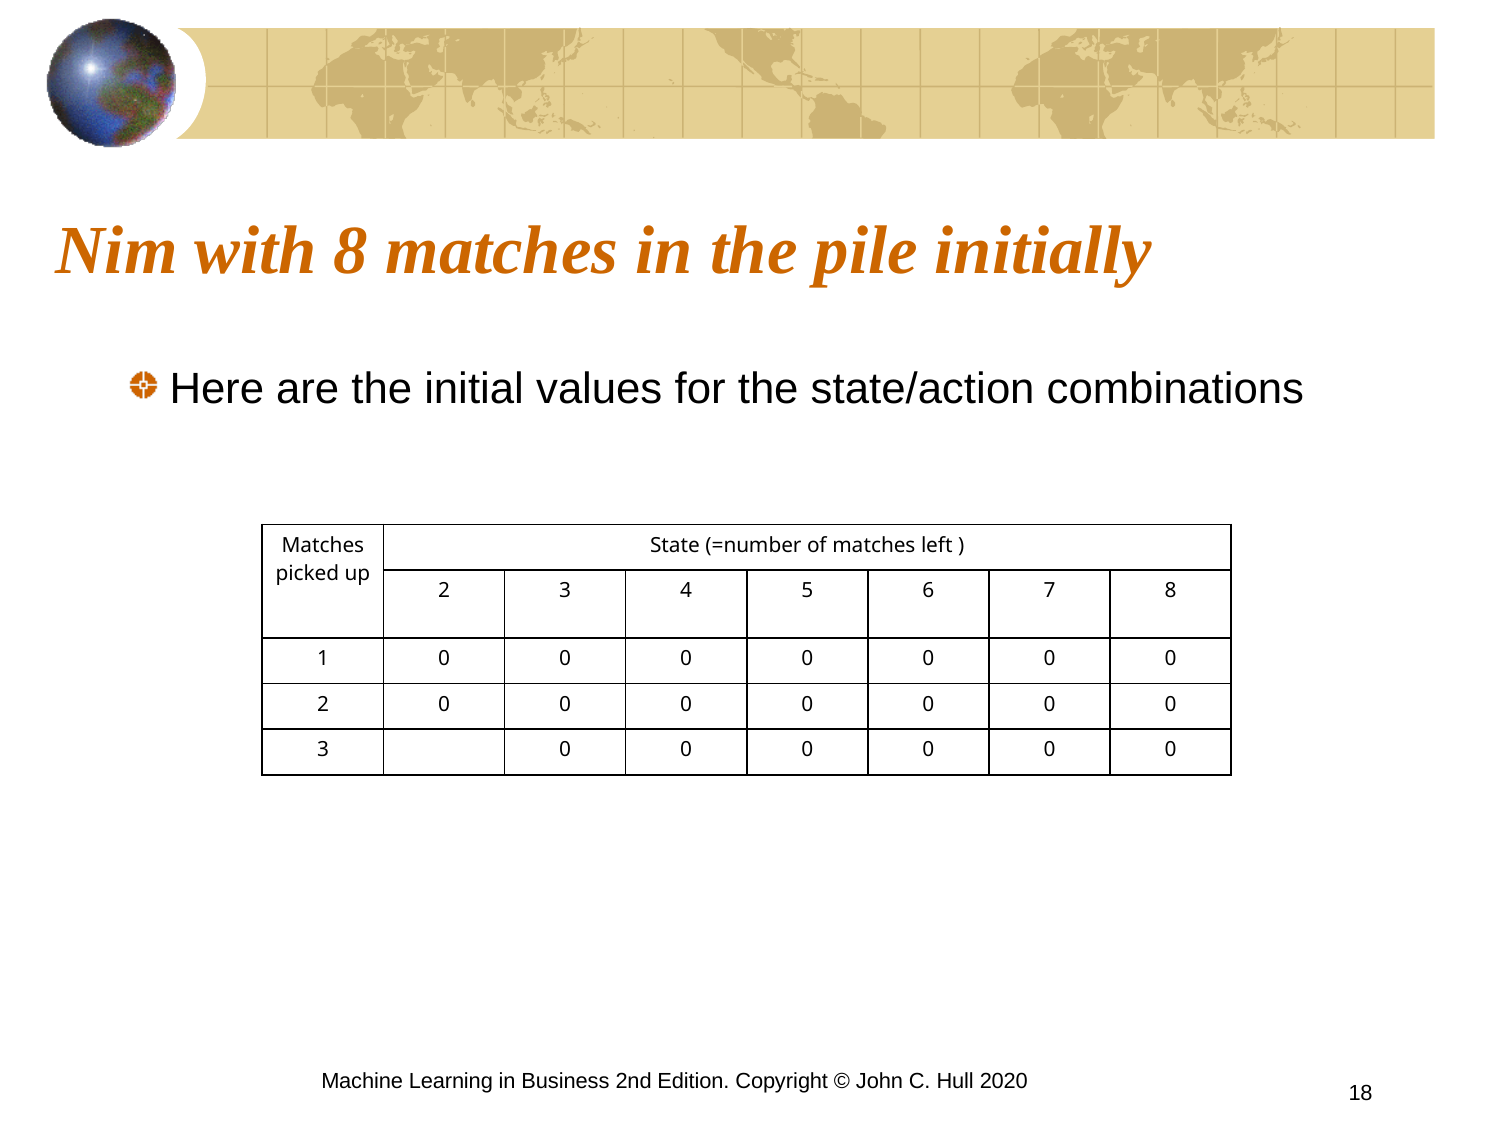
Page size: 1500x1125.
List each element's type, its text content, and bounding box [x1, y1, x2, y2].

table_cell 8 [1111, 571, 1230, 637]
table_cell [384, 730, 504, 774]
table_cell 0 [990, 639, 1109, 683]
title Nim with 8 matches in the pile initially [40, 152, 1316, 341]
table_cell 0 [1111, 730, 1230, 774]
table_cell 4 [626, 571, 746, 637]
table_cell 0 [869, 730, 988, 774]
table_cell 3 [263, 730, 383, 774]
table_cell 0 [748, 730, 867, 774]
footer Machine Learning in Business 2nd Edition. Copyright © John C. Hull 2020 [262, 1024, 1088, 1101]
table_cell 0 [626, 684, 746, 728]
table_cell 0 [990, 684, 1109, 728]
table_cell 0 [626, 730, 746, 774]
table_cell 0 [505, 639, 625, 683]
table_cell 6 [869, 571, 988, 637]
table_cell 0 [1111, 639, 1230, 683]
table_cell 0 [384, 684, 504, 728]
table_cell 5 [748, 571, 867, 637]
list Here are the initial values for the state/action combinations [112, 352, 1388, 1028]
table_cell 0 [869, 639, 988, 683]
table_header State (=number of matches left ) [384, 525, 1230, 569]
table_cell 0 [869, 684, 988, 728]
table_cell 0 [1111, 684, 1230, 728]
table_cell 0 [505, 684, 625, 728]
table_cell 0 [748, 639, 867, 683]
table_cell 0 [505, 730, 625, 774]
slide_number 18 [1074, 1037, 1388, 1113]
table_cell 0 [626, 639, 746, 683]
table_cell 0 [990, 730, 1109, 774]
picture [127, 370, 159, 402]
table_cell 7 [990, 571, 1109, 637]
table_cell 2 [384, 571, 504, 637]
table_cell 3 [505, 571, 625, 637]
table_cell 0 [384, 639, 504, 683]
table_header Matches picked up [263, 525, 383, 637]
table_cell 1 [263, 639, 383, 683]
table_cell 0 [748, 684, 867, 728]
picture [42, 14, 190, 151]
table_cell 2 [263, 684, 383, 728]
